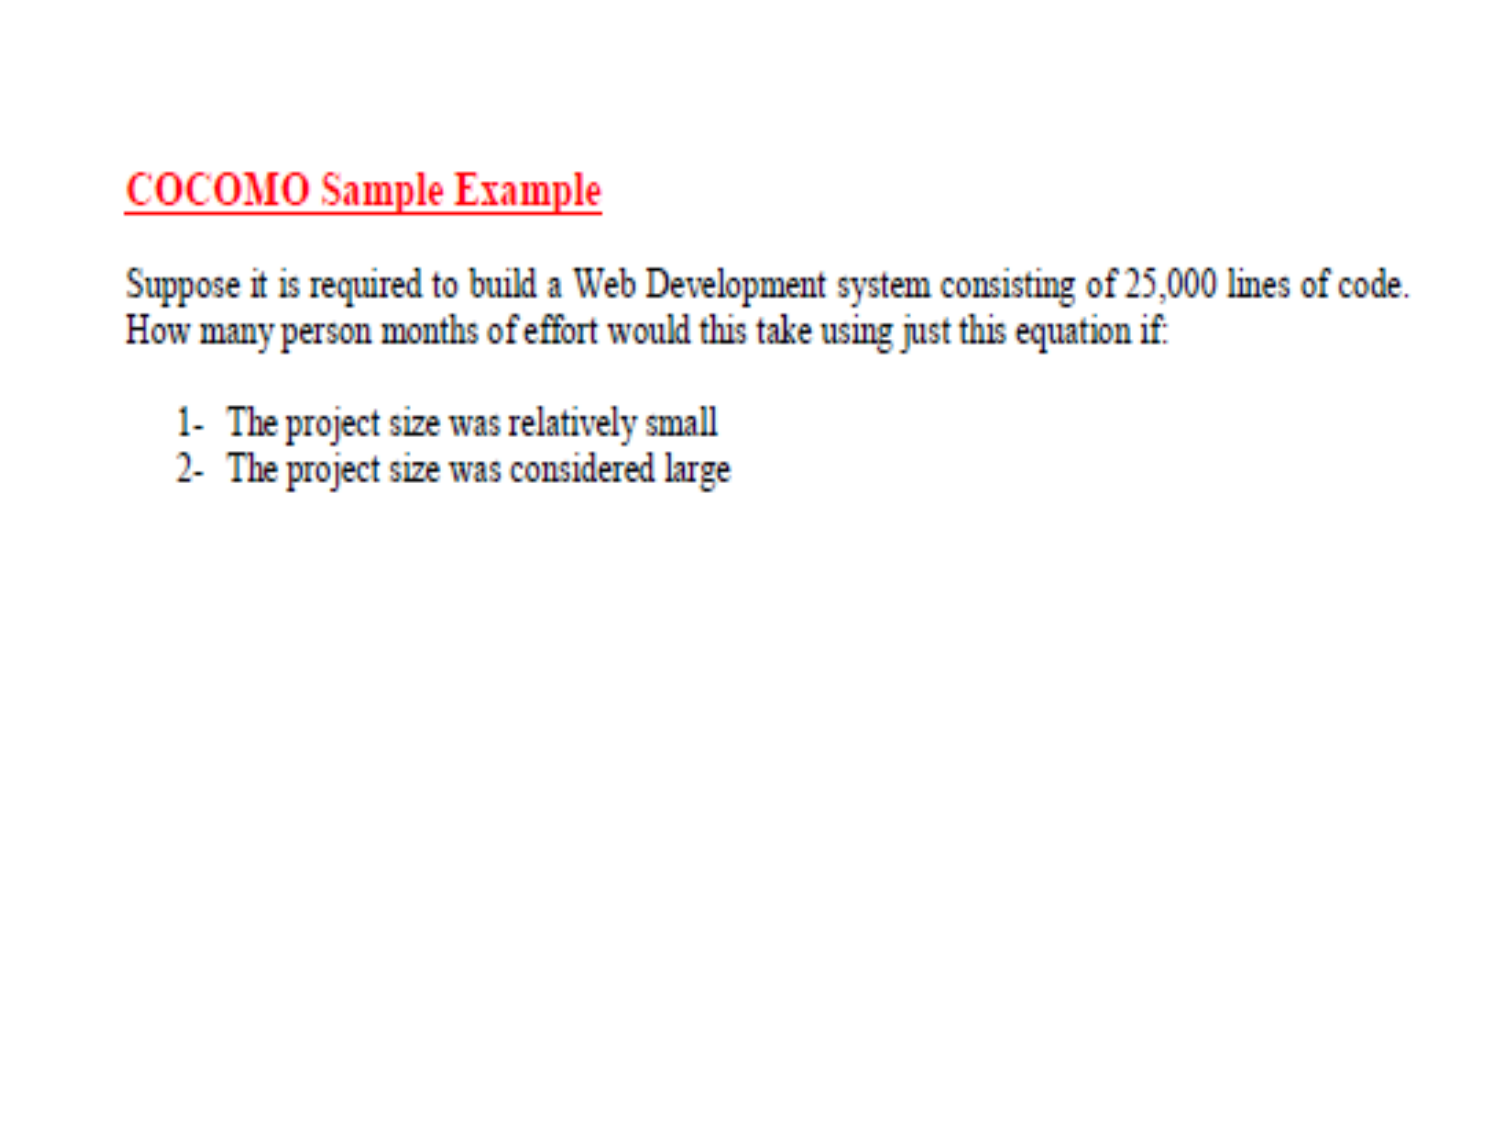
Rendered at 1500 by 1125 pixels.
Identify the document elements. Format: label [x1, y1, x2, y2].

list [3, 124, 1463, 513]
